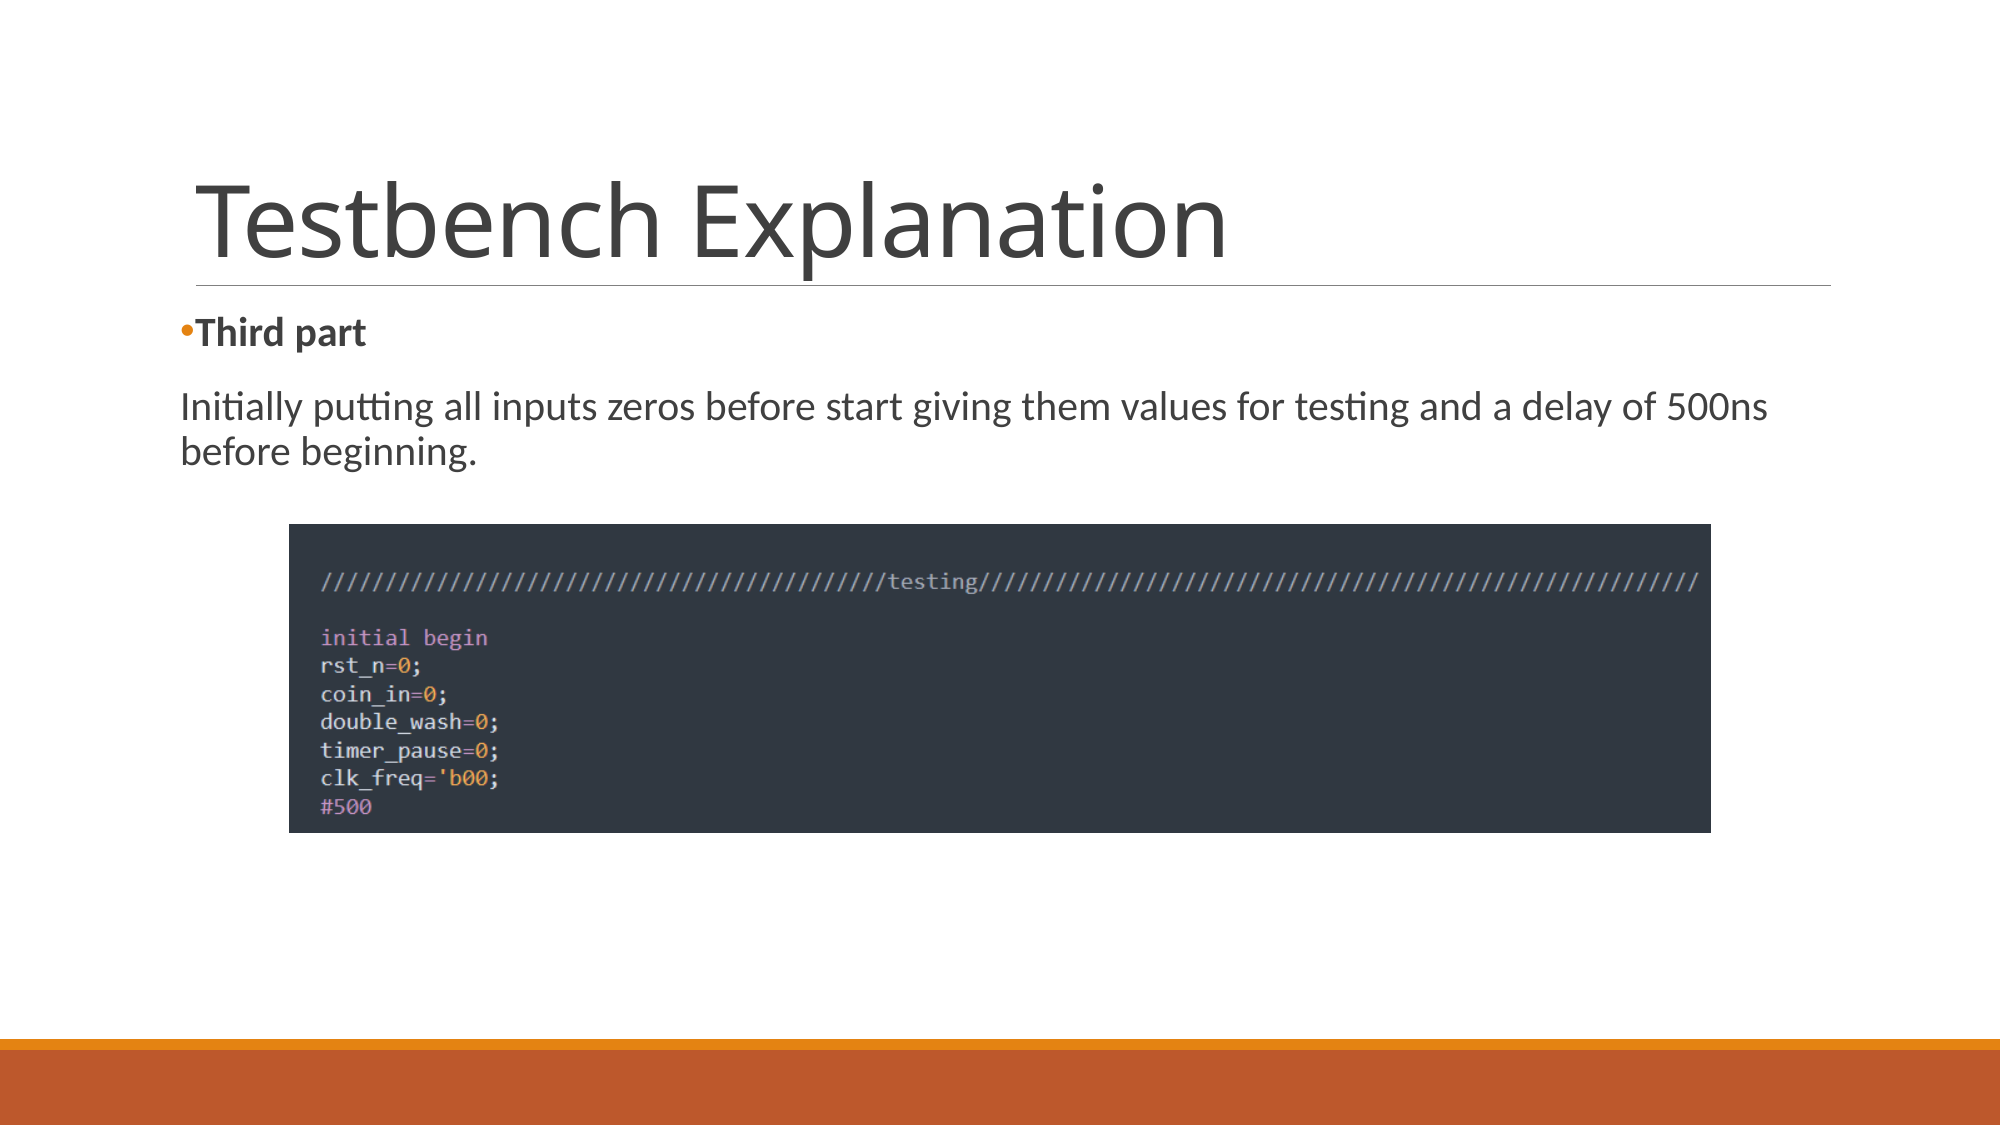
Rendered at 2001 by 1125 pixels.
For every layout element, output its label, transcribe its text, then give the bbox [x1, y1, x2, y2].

title Testbench Explanation [180, 47, 1830, 285]
list Third part Initially putting all inputs zeros before start giving them values for testing and a delay of 500ns before beginning. [180, 302, 1830, 963]
picture [288, 523, 1712, 834]
